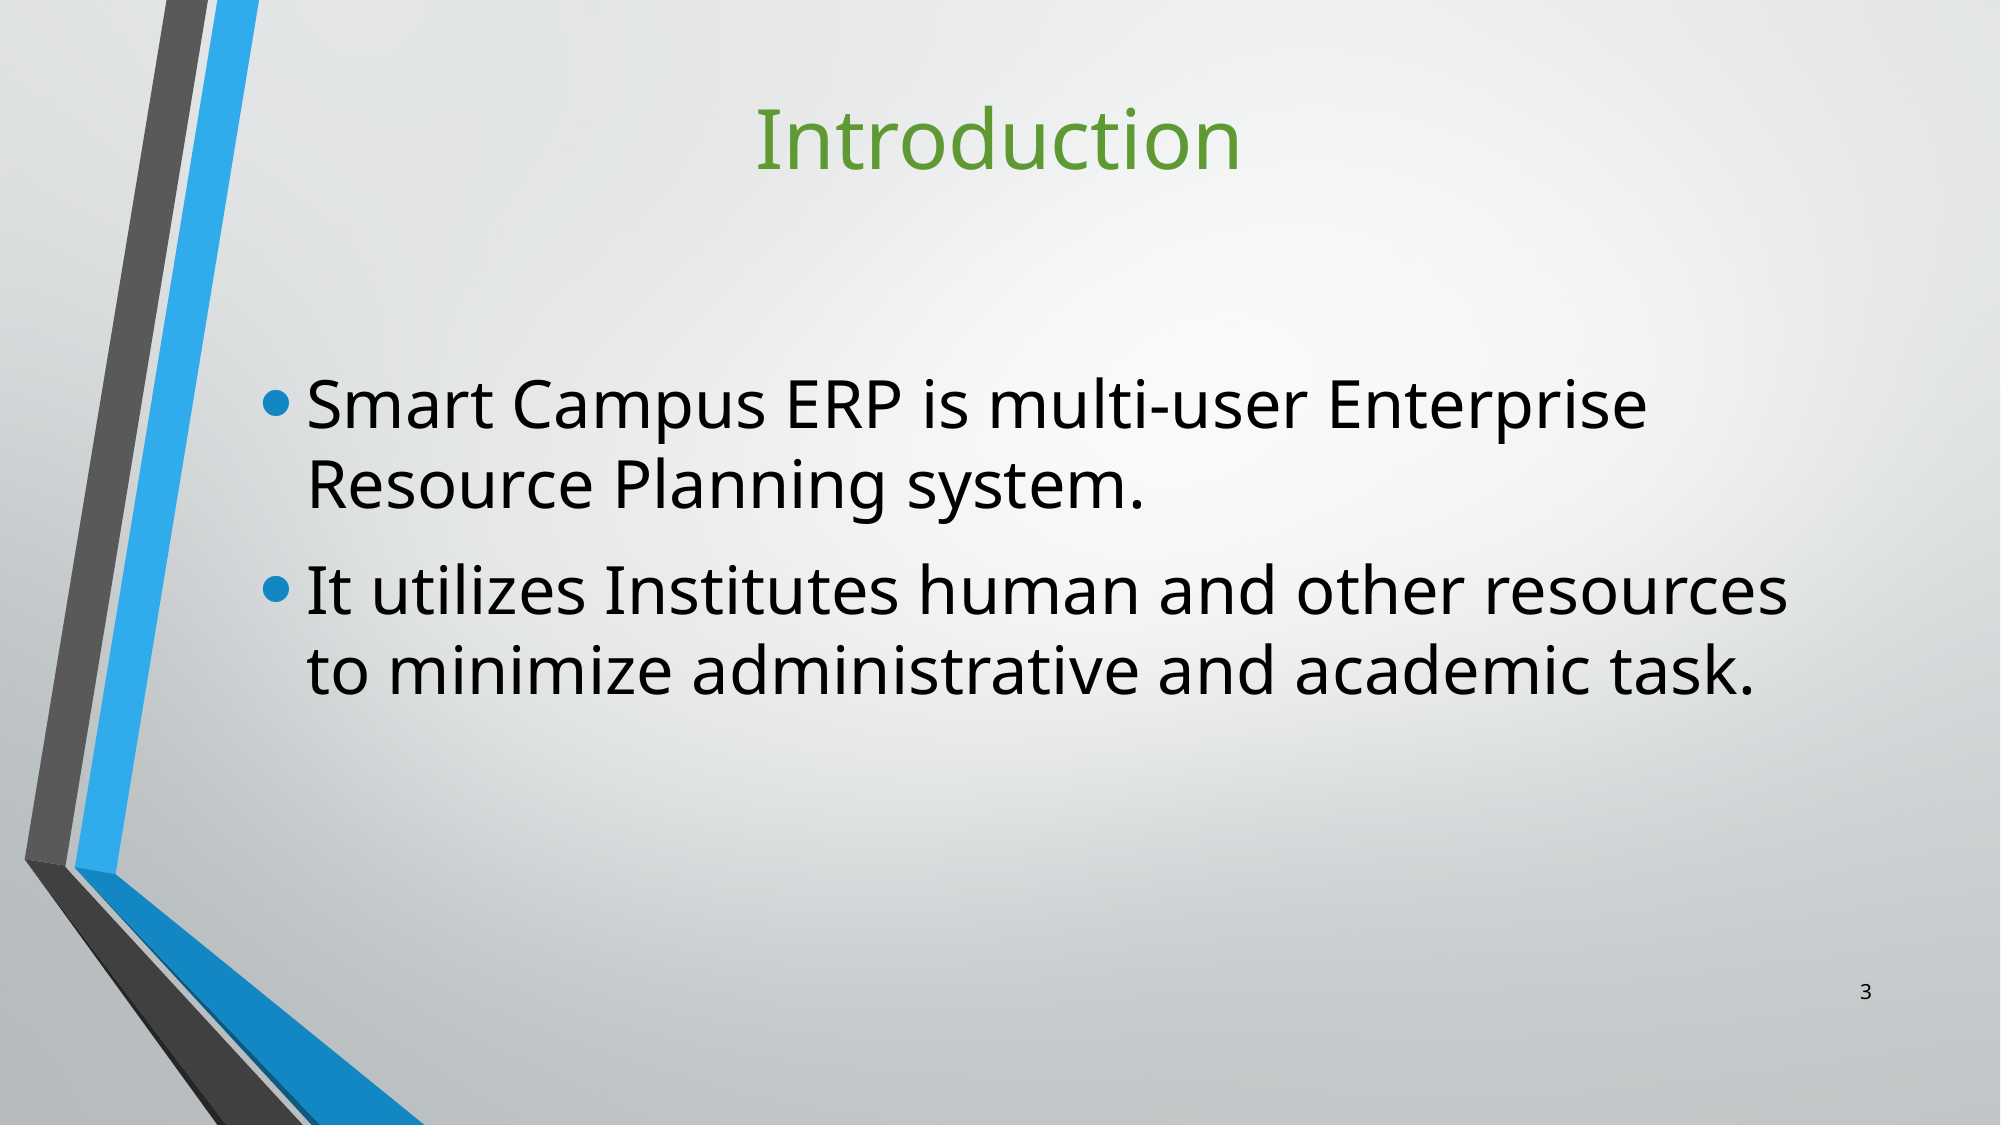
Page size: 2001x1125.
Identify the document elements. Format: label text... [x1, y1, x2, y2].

title Introduction [137, 59, 1863, 213]
slide_number 3 [1796, 962, 1887, 1023]
list Smart Campus ERP is multi-user Enterprise Resource Planning system. It utilizes Institutes human and other resources to minimize administrative and academic task. [244, 219, 1863, 934]
